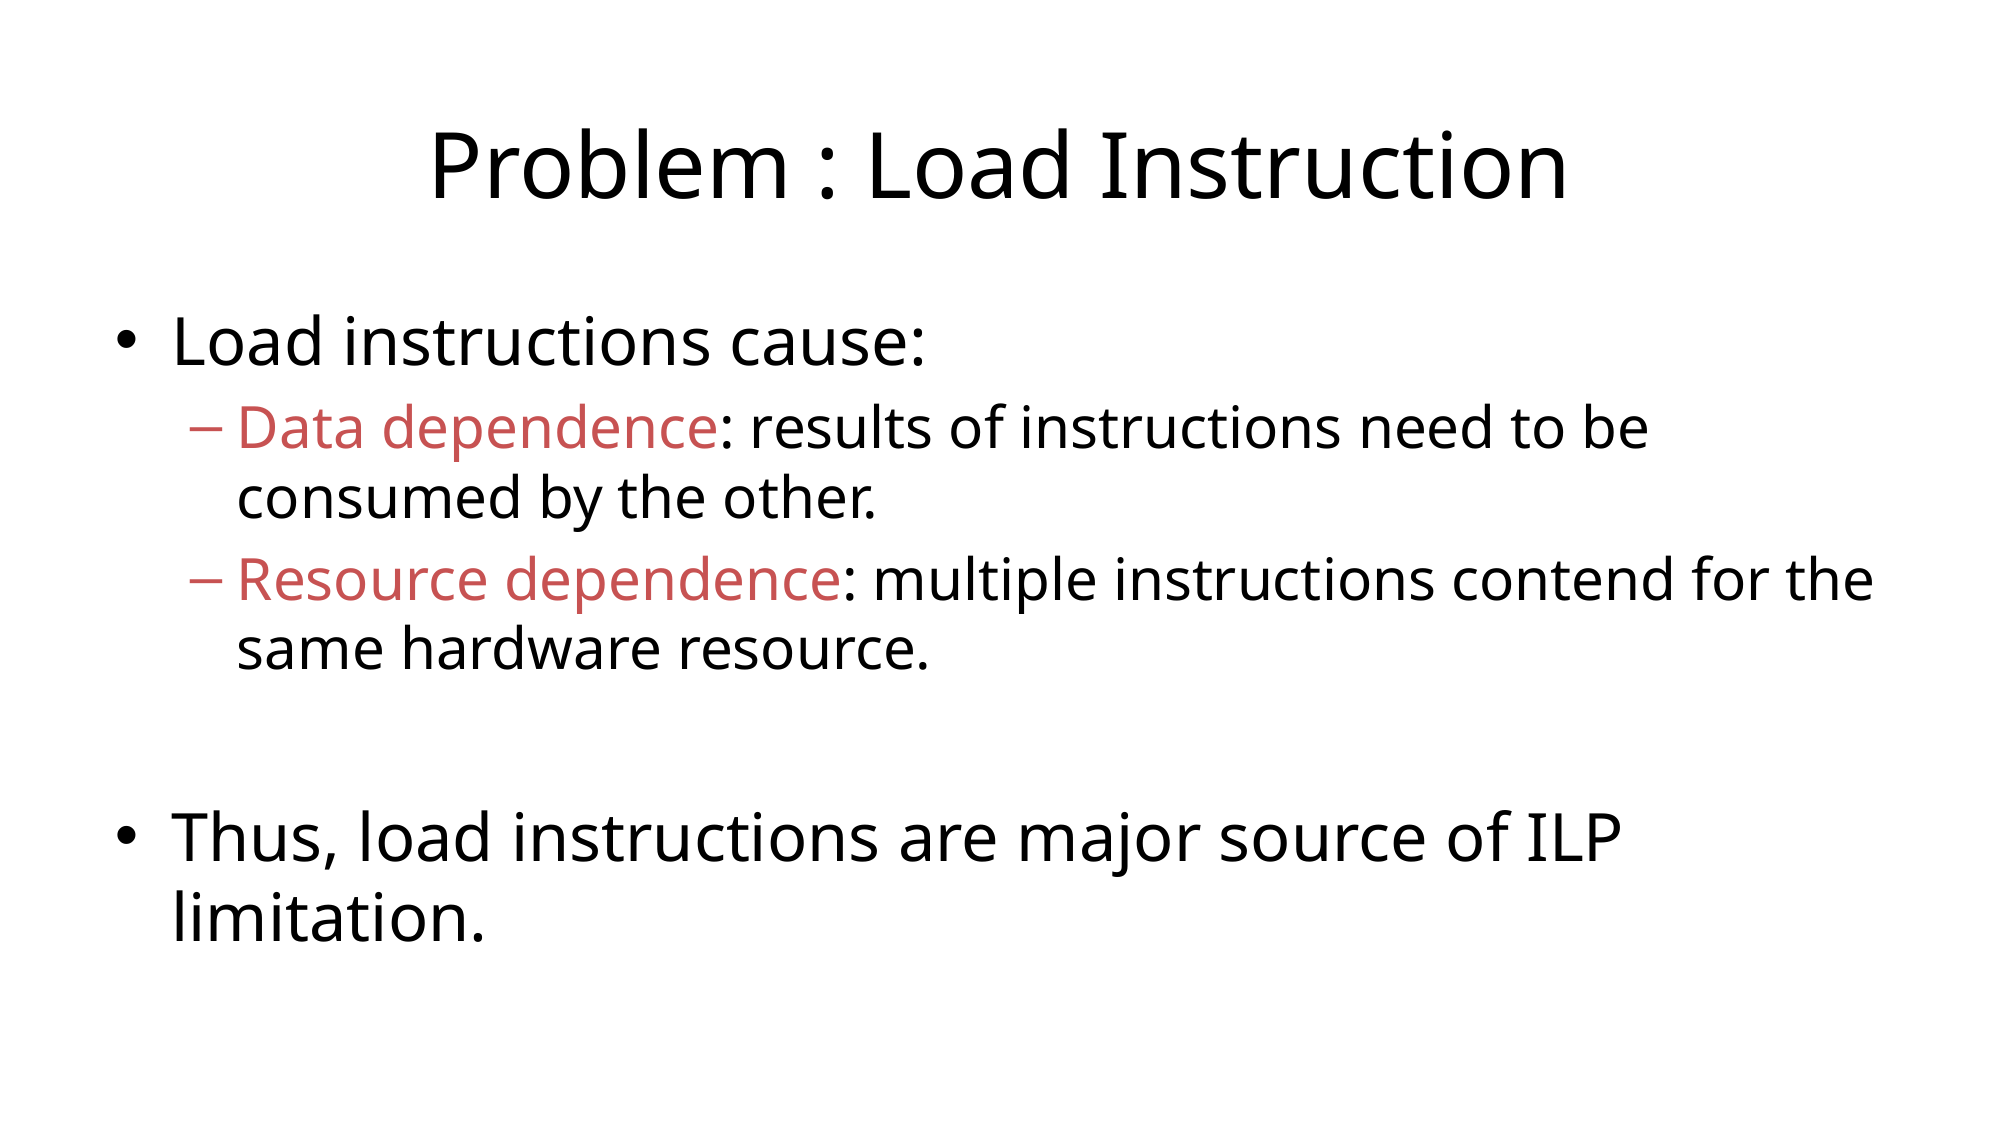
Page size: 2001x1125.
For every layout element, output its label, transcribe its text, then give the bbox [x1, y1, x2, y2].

title Problem : Load Instruction [99, 67, 1900, 256]
list Load instructions cause: Data dependence: results of instructions need to be consumed by the other. Resource dependence: multiple instructions contend for the same hardware resource. Thus, load instructions are major source of ILP limitation. [99, 290, 1900, 957]
